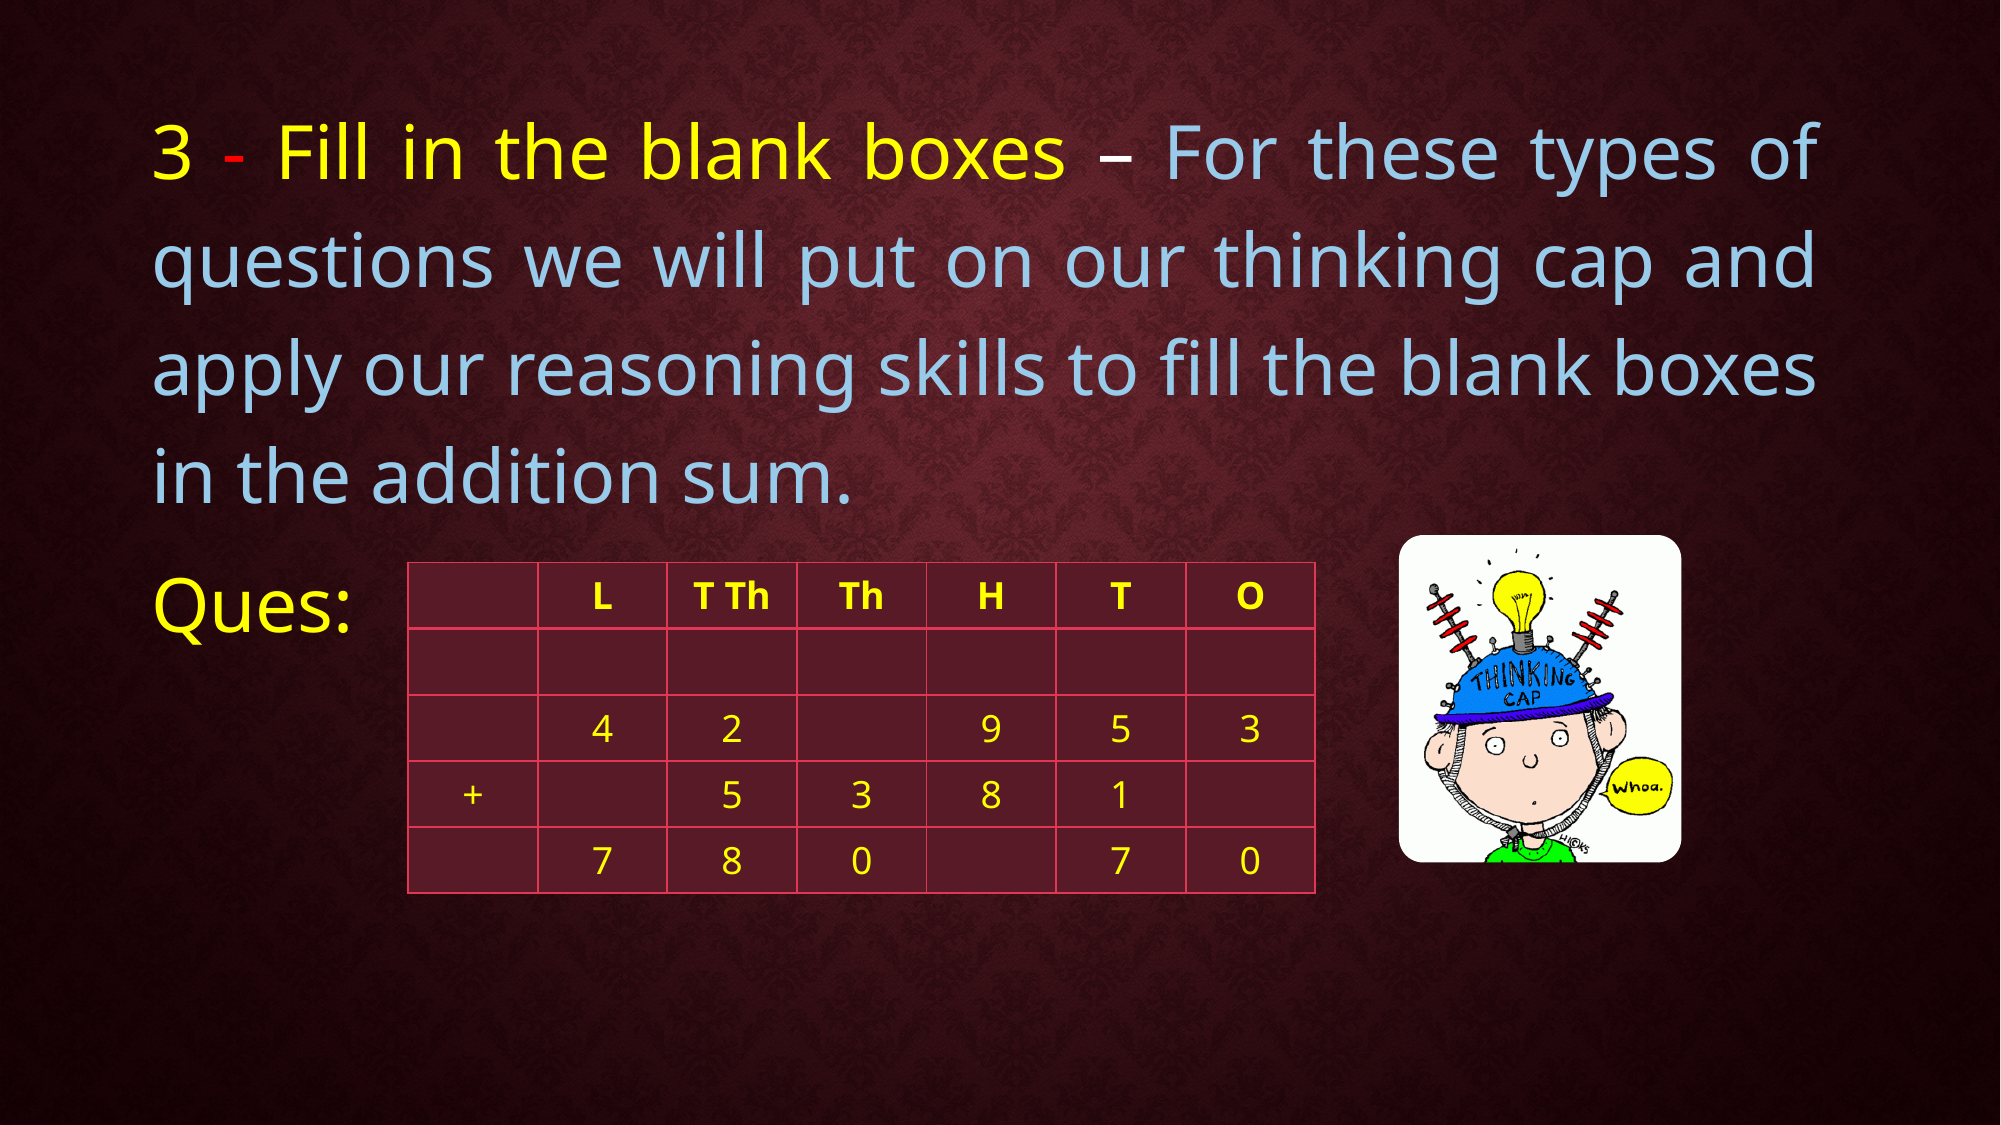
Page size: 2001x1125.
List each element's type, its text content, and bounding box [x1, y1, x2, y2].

table_cell 7 [539, 828, 666, 892]
table_cell 7 [1057, 828, 1185, 892]
table_cell [927, 828, 1055, 892]
table_cell 0 [1187, 828, 1314, 892]
table_cell [668, 630, 796, 694]
table_cell 1 [1057, 762, 1185, 826]
table_header L [539, 563, 666, 627]
table_cell 2 [668, 696, 796, 760]
table_cell 5 [668, 762, 796, 826]
table_cell + [409, 762, 537, 826]
table_cell 9 [927, 696, 1055, 760]
picture [1398, 534, 1682, 863]
table_header [409, 563, 537, 627]
table_cell 5 [1057, 696, 1185, 760]
table_cell 4 [539, 696, 666, 760]
table_cell [1187, 762, 1314, 826]
table_header T Th [668, 563, 796, 627]
table_cell 3 [1187, 696, 1314, 760]
table_cell [1057, 630, 1185, 694]
table_cell [539, 762, 666, 826]
table_header T [1057, 563, 1185, 627]
table_cell [798, 630, 926, 694]
table_cell 3 [798, 762, 926, 826]
table_cell 0 [798, 828, 926, 892]
table_header H [927, 563, 1055, 627]
table_header Th [798, 563, 926, 627]
table_cell [409, 696, 537, 760]
table_cell [539, 630, 666, 694]
list 3 - Fill in the blank boxes – For these types of questions we will put on our thinking cap and apply our reasoning skills to fill the blank boxes in the addition sum. Ques: [135, 79, 1835, 686]
table_header O [1187, 563, 1314, 627]
table_cell [409, 828, 537, 892]
table_cell [409, 630, 537, 694]
table_cell [1187, 630, 1314, 694]
table_cell 8 [668, 828, 796, 892]
table_cell [798, 696, 926, 760]
table_cell 8 [927, 762, 1055, 826]
table_cell [927, 630, 1055, 694]
